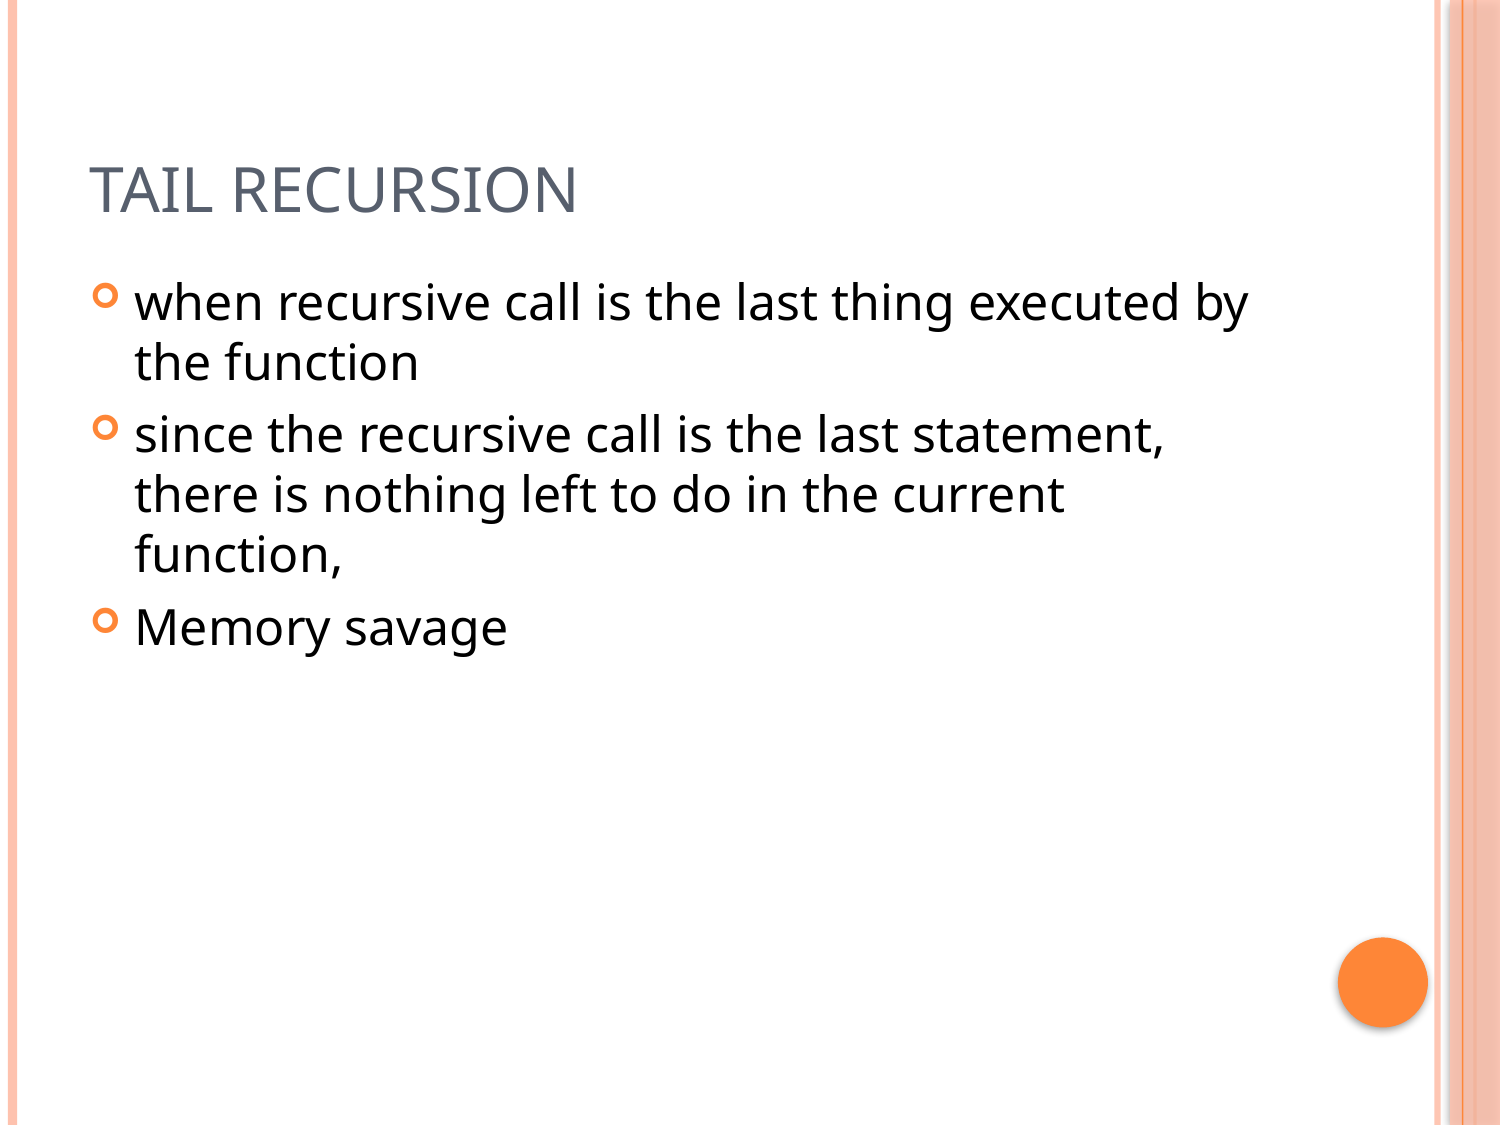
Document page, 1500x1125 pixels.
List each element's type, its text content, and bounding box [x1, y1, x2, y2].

list when recursive call is the last thing executed by the function since the recursive call is the last statement, there is nothing left to do in the current function, Memory savage [75, 262, 1300, 1062]
title Tail recursion [75, 45, 1300, 233]
